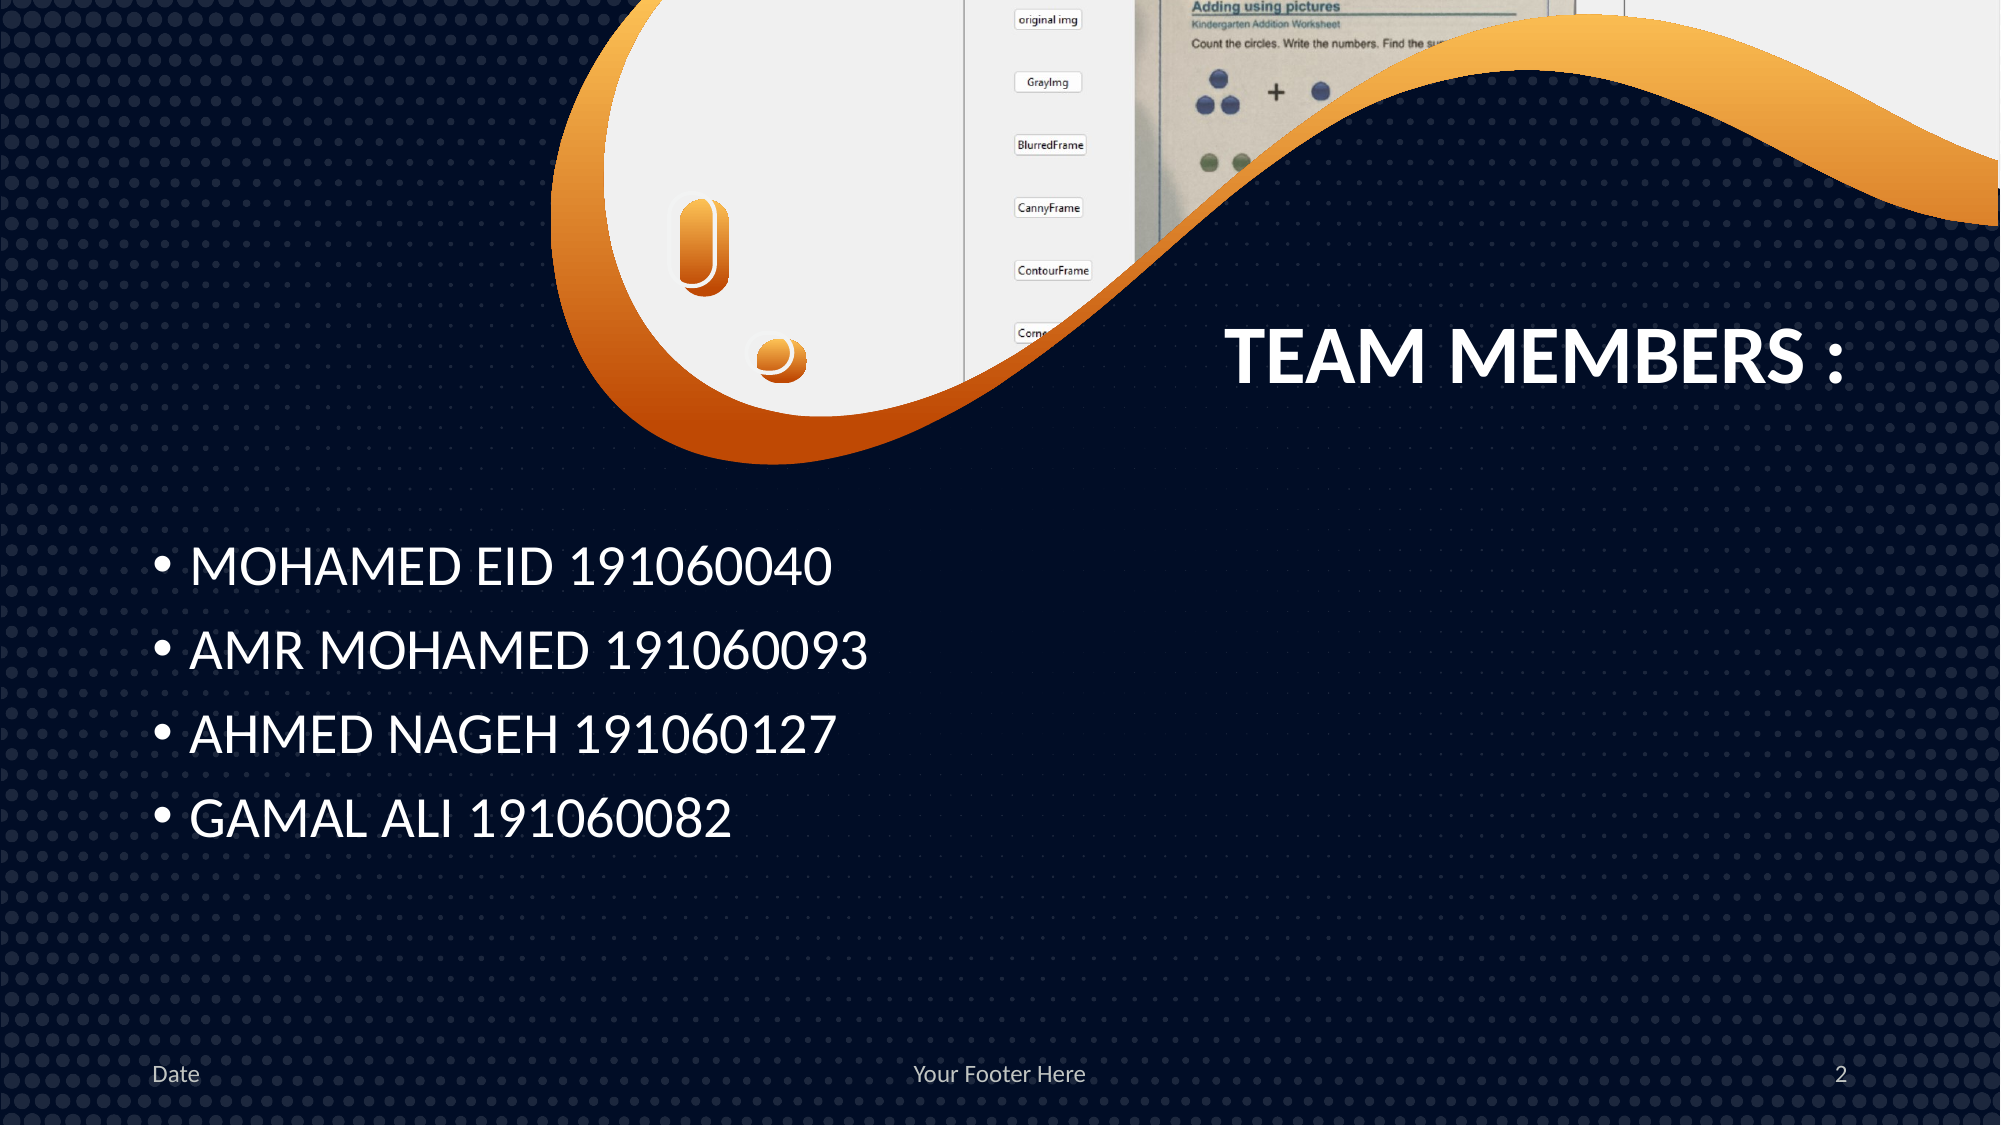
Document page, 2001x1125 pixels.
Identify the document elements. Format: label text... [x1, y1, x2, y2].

title TEAM MEMBERS : [1188, 440, 1863, 495]
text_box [667, 190, 730, 297]
picture [587, 0, 2000, 440]
list MOHAMED EID 191060040 AMR MOHAMED 191060093 AHMED NAGEH 191060127 GAMAL ALI 191060082 [137, 527, 1863, 1014]
slide_number 2 [1412, 1042, 1863, 1103]
slide_number Date [137, 1042, 588, 1103]
footer Your Footer Here [662, 1042, 1338, 1103]
text_box [664, 440, 894, 465]
text_box [550, 77, 587, 367]
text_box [744, 330, 807, 384]
